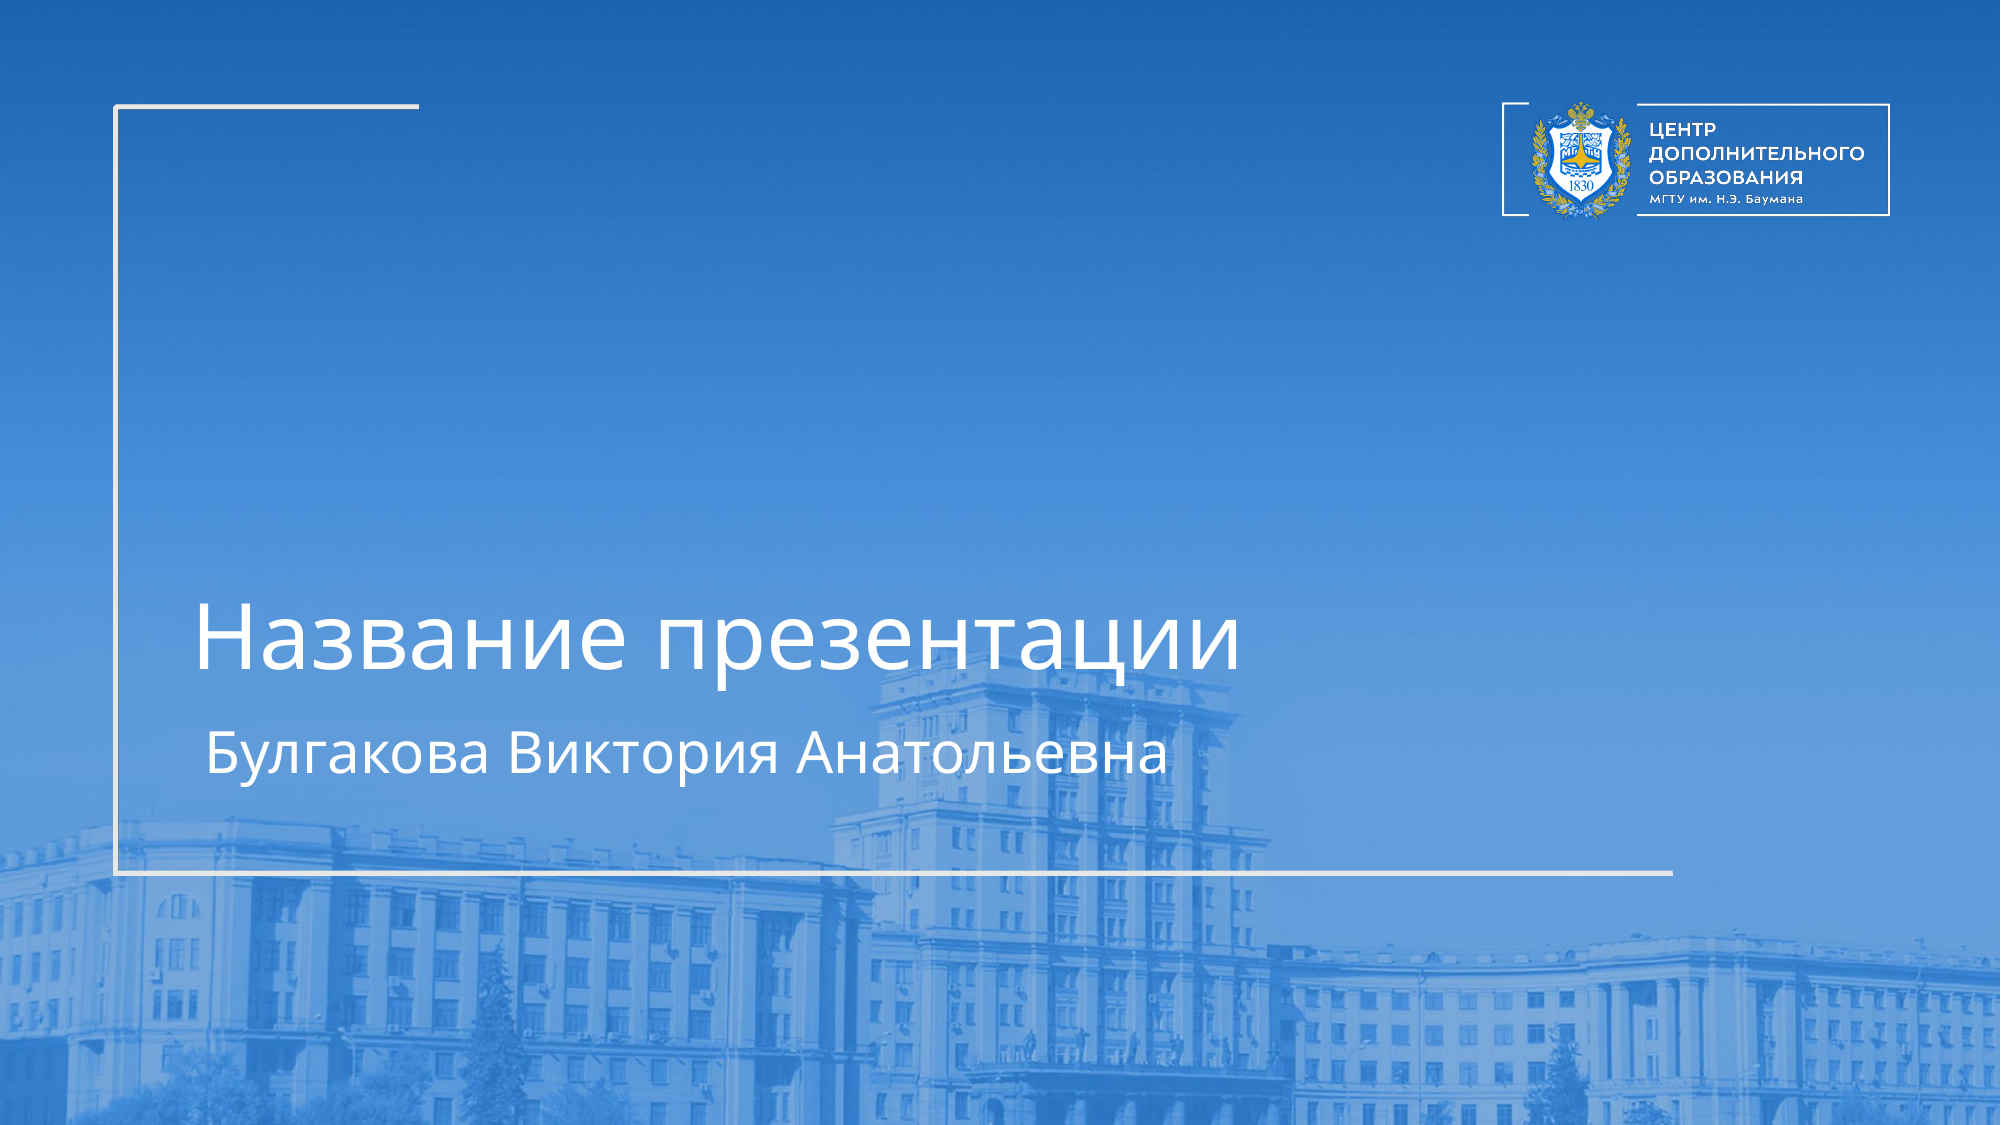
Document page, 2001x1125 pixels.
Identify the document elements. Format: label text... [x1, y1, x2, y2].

picture [0, 0, 2000, 1125]
subtitle Булгакова Виктория Анатольевна [176, 715, 1673, 860]
title Название презентации [176, 136, 1673, 697]
